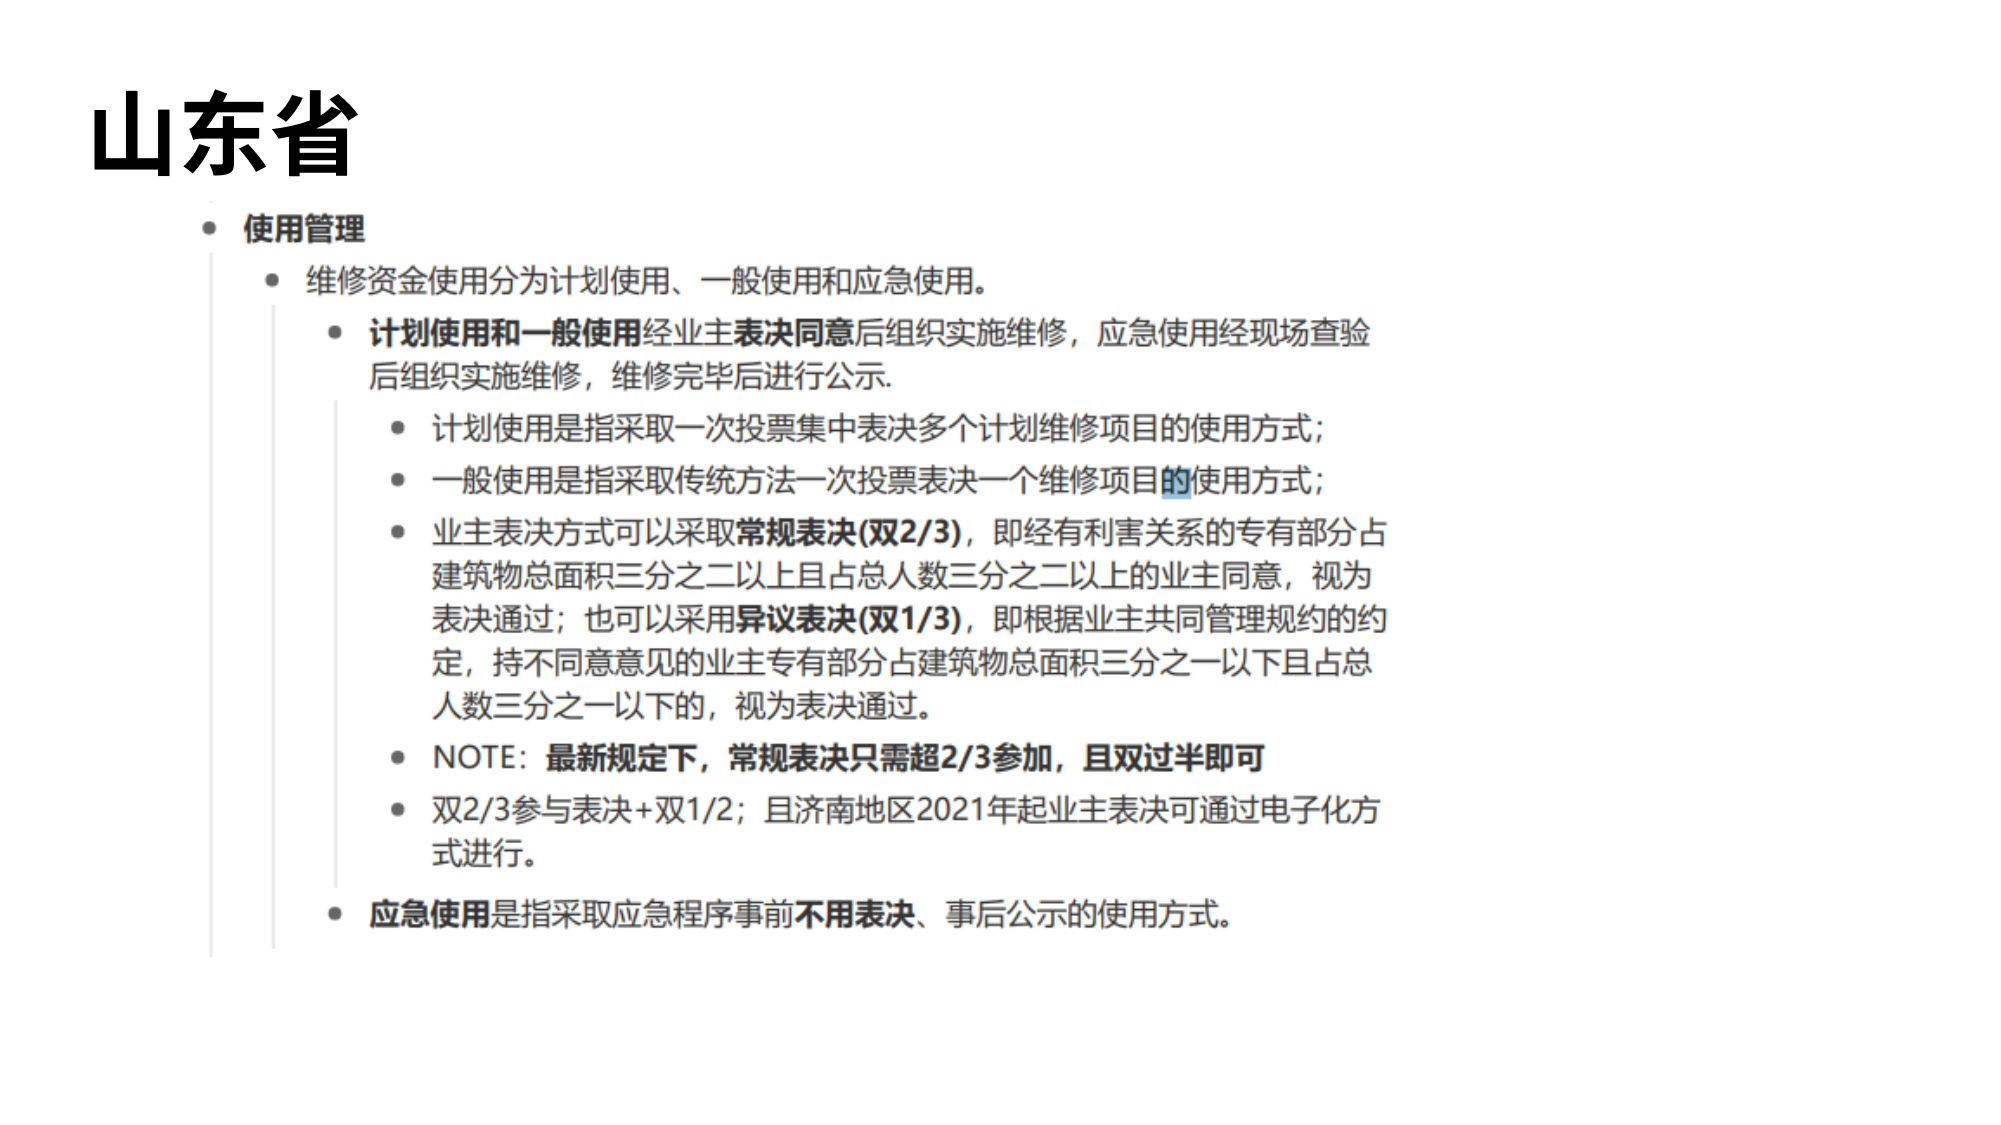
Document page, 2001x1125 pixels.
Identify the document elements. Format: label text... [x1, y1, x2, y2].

picture [156, 201, 1488, 968]
title 山东省 [71, 30, 1797, 248]
